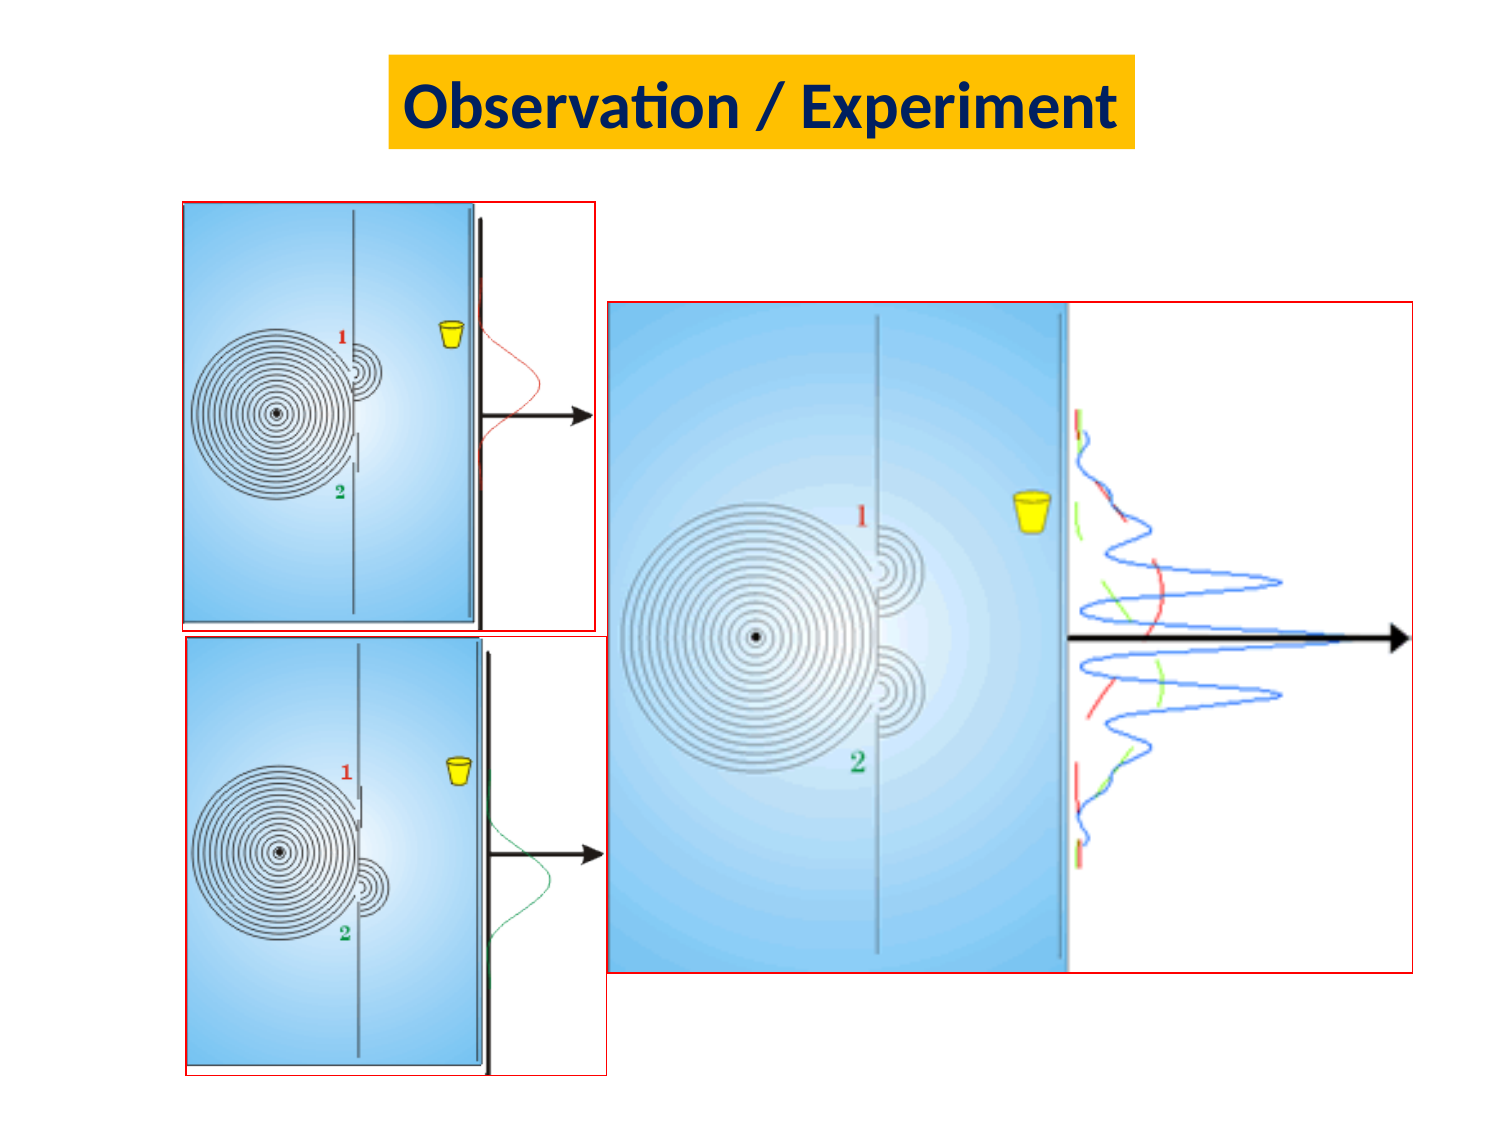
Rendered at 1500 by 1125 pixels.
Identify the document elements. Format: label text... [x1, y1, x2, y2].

picture [186, 637, 606, 1075]
picture [183, 202, 595, 631]
text_box Observation / Experiment [388, 54, 1135, 150]
picture [607, 302, 1412, 973]
